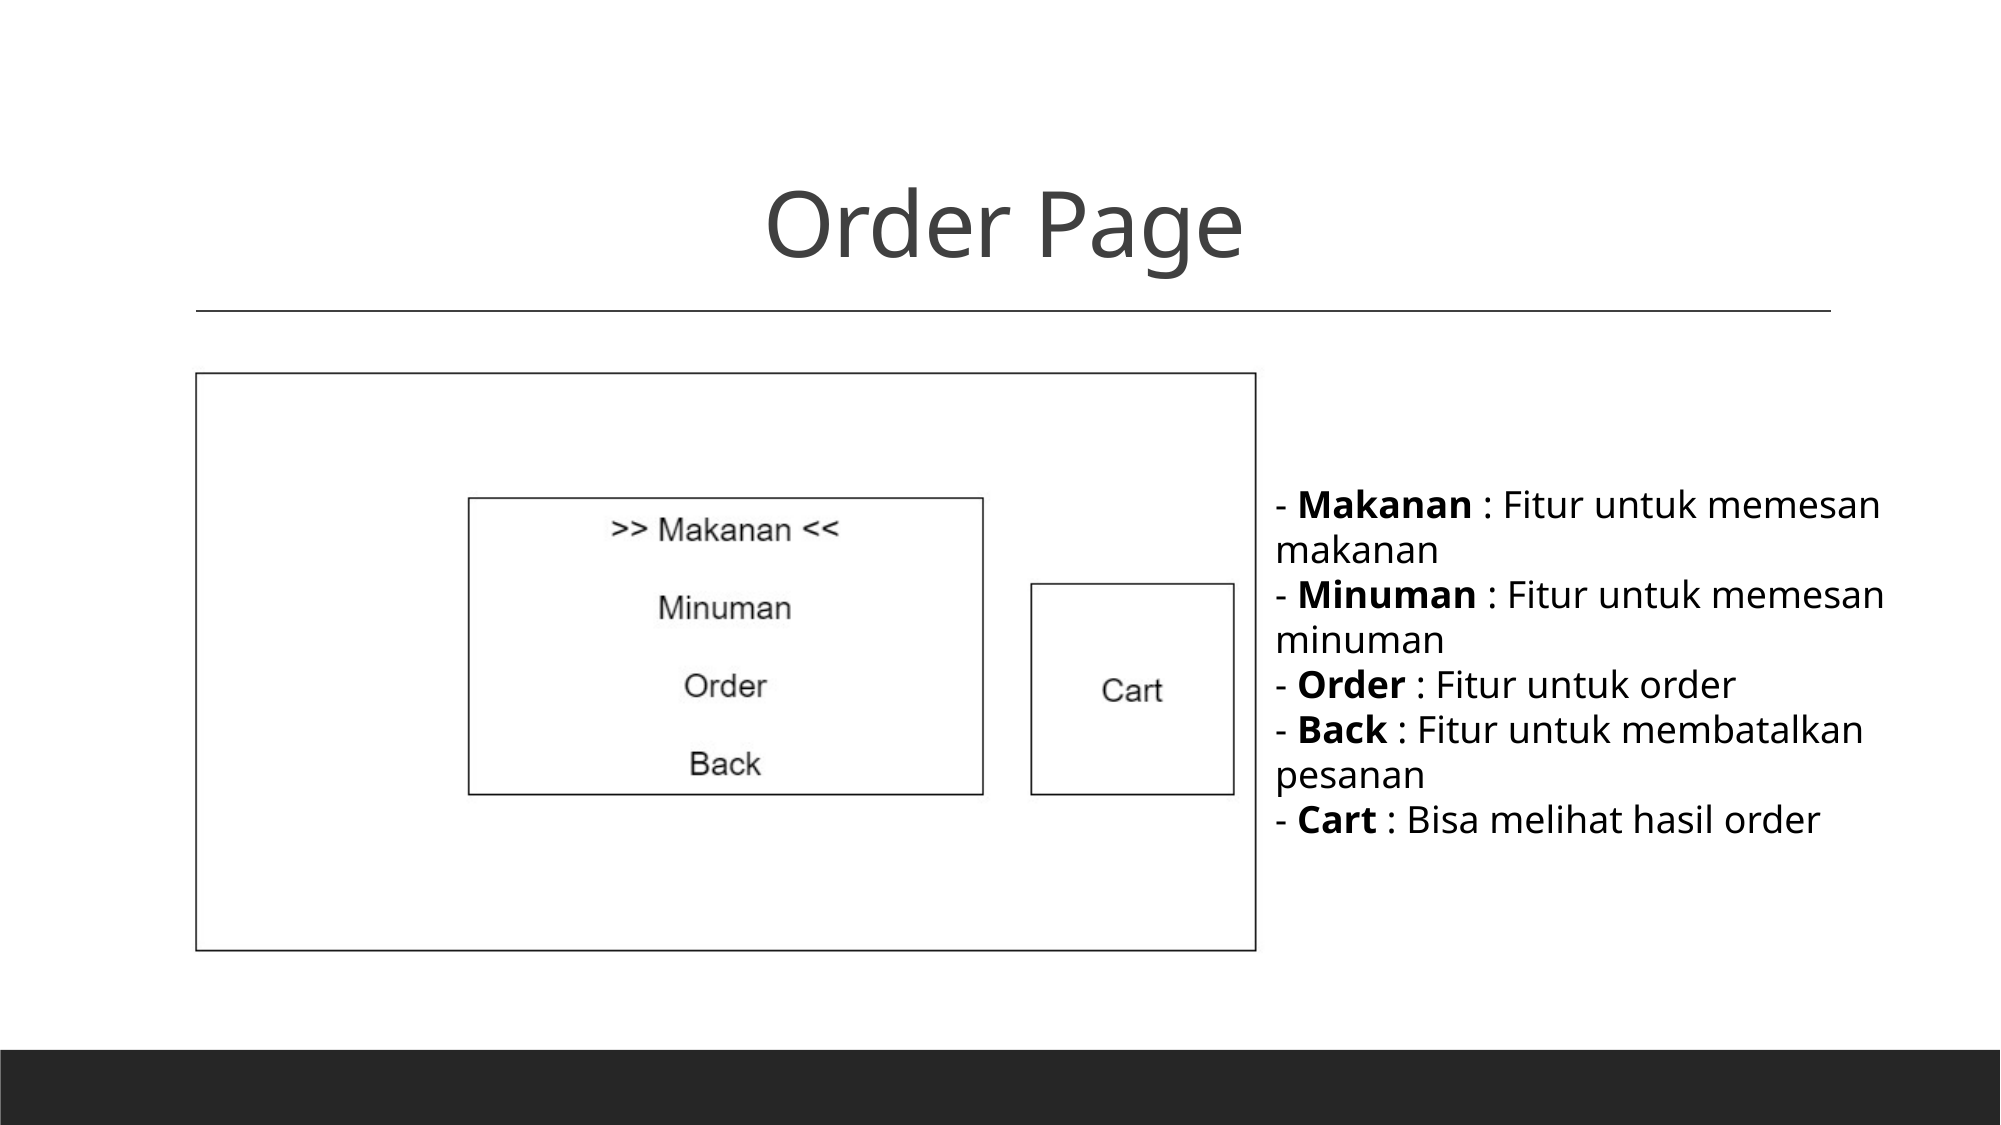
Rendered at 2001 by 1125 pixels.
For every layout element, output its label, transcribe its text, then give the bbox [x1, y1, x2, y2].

title Order Page [180, 47, 1830, 285]
text_box - Makanan : Fitur untuk memesan makanan - Minuman : Fitur untuk memesan minuman - Order : Fitur untuk order - Back : Fitur untuk membatalkan pesanan - Cart : Bisa melihat hasil order [1284, 473, 1971, 849]
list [179, 353, 1278, 972]
